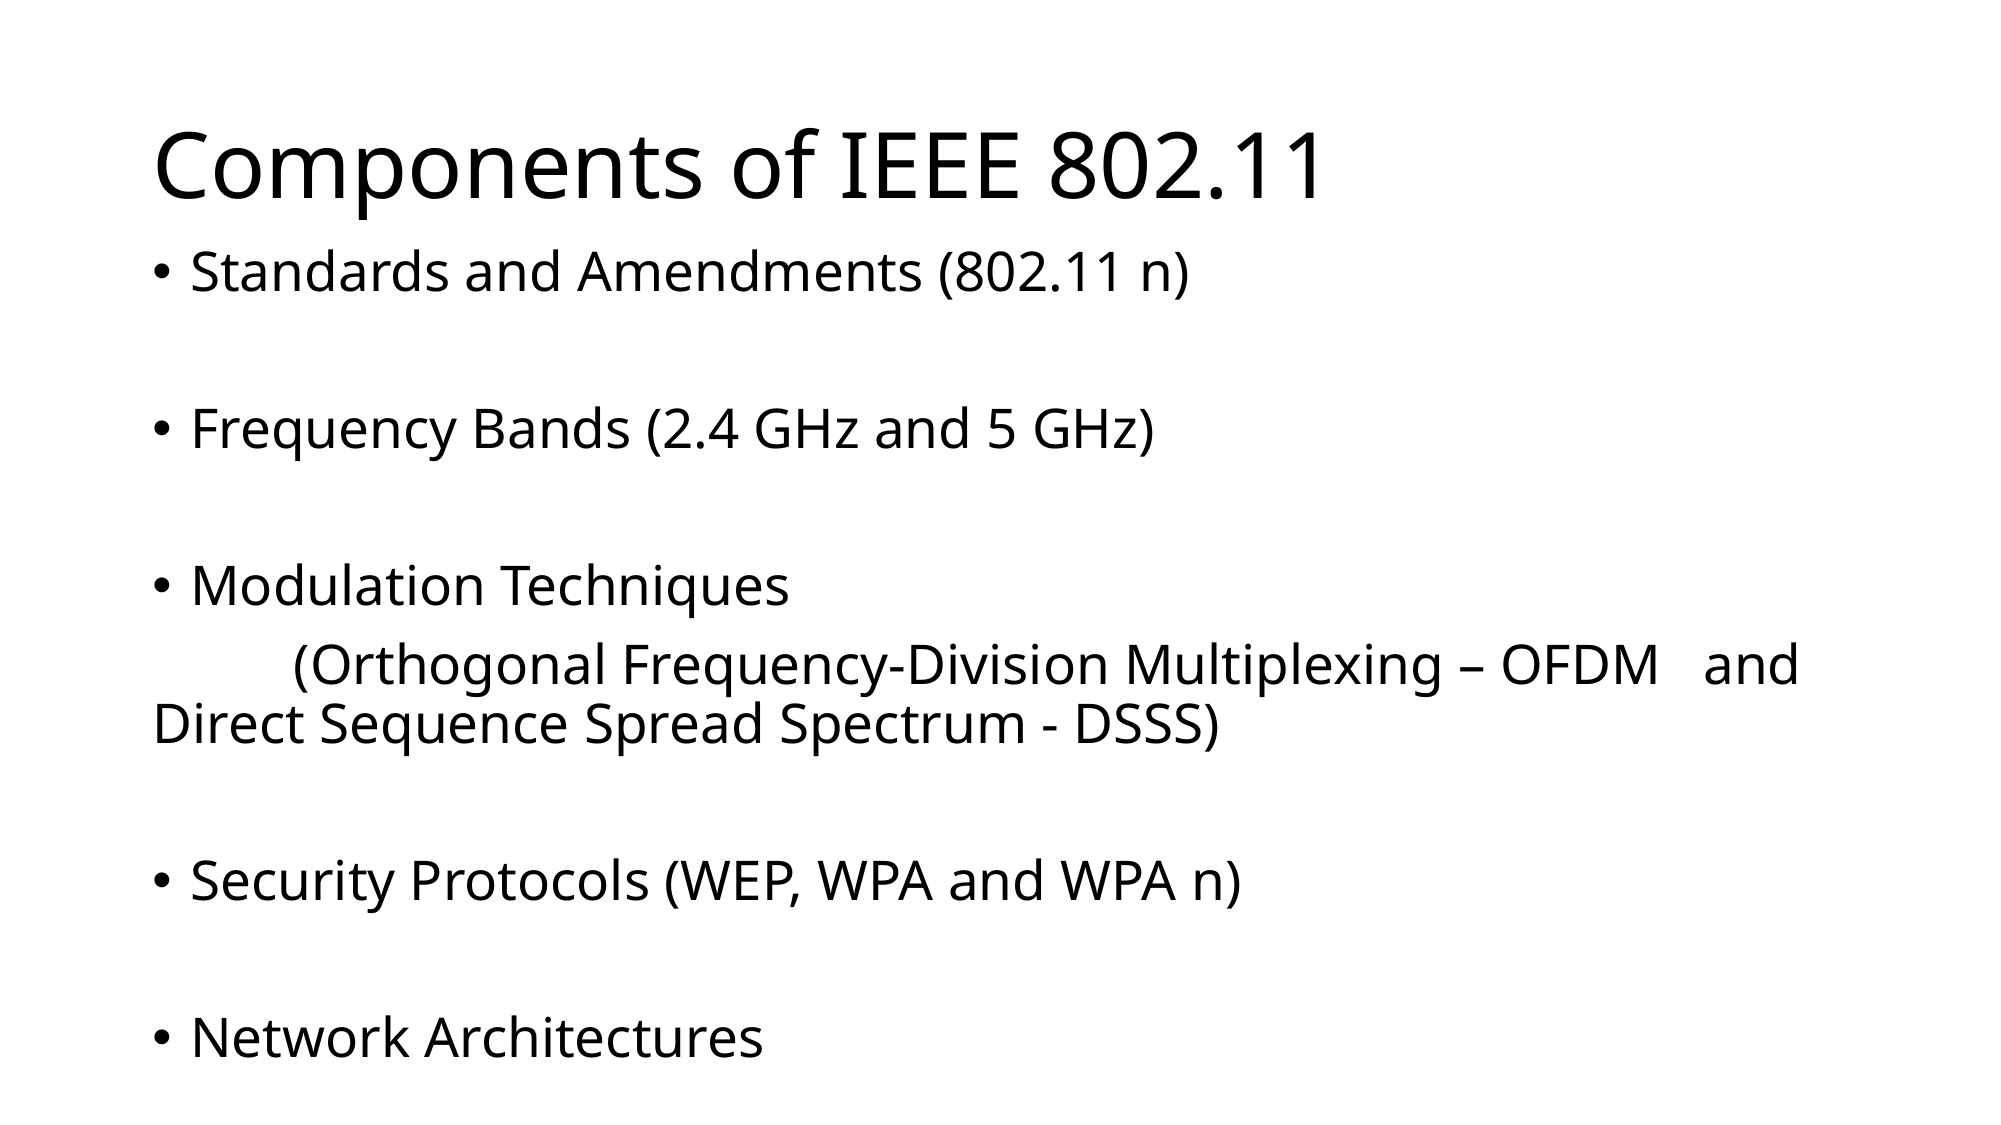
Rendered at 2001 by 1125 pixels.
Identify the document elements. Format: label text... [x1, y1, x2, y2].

list Standards and Amendments (802.11 n) Frequency Bands (2.4 GHz and 5 GHz) Modulation Techniques (Orthogonal Frequency-Division Multiplexing – OFDM and Direct Sequence Spread Spectrum - DSSS) Security Protocols (WEP, WPA and WPA n) Network Architectures [137, 236, 1863, 1078]
title Components of IEEE 802.11 [137, 59, 1863, 236]
